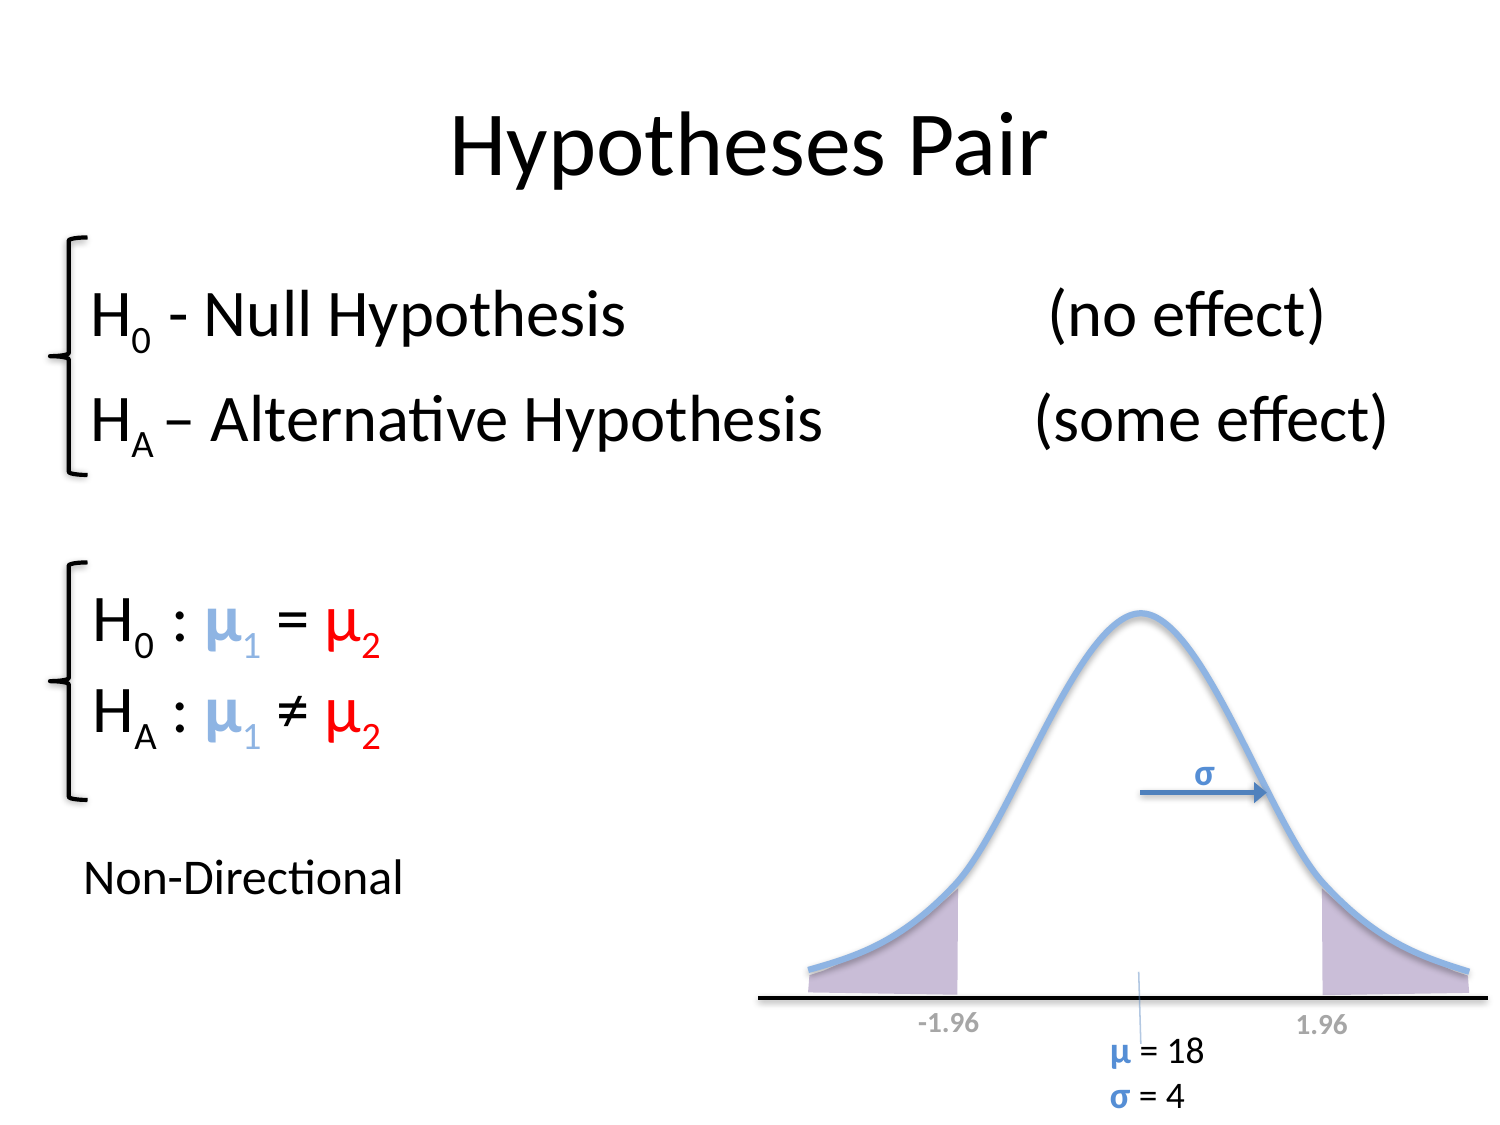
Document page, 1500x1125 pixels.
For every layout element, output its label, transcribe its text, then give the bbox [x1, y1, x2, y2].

text_box µ = 18 σ = 4 [1095, 1053, 1234, 1124]
text_box [47, 235, 88, 478]
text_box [807, 613, 1470, 1045]
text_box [1139, 739, 1267, 801]
title Hypotheses Pair [75, 45, 1425, 233]
text_box Non-Directional [49, 837, 438, 913]
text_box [49, 562, 488, 826]
list H0 - Null Hypothesis (no effect) HA – Alternative Hypothesis (some effect) [75, 262, 1425, 1005]
